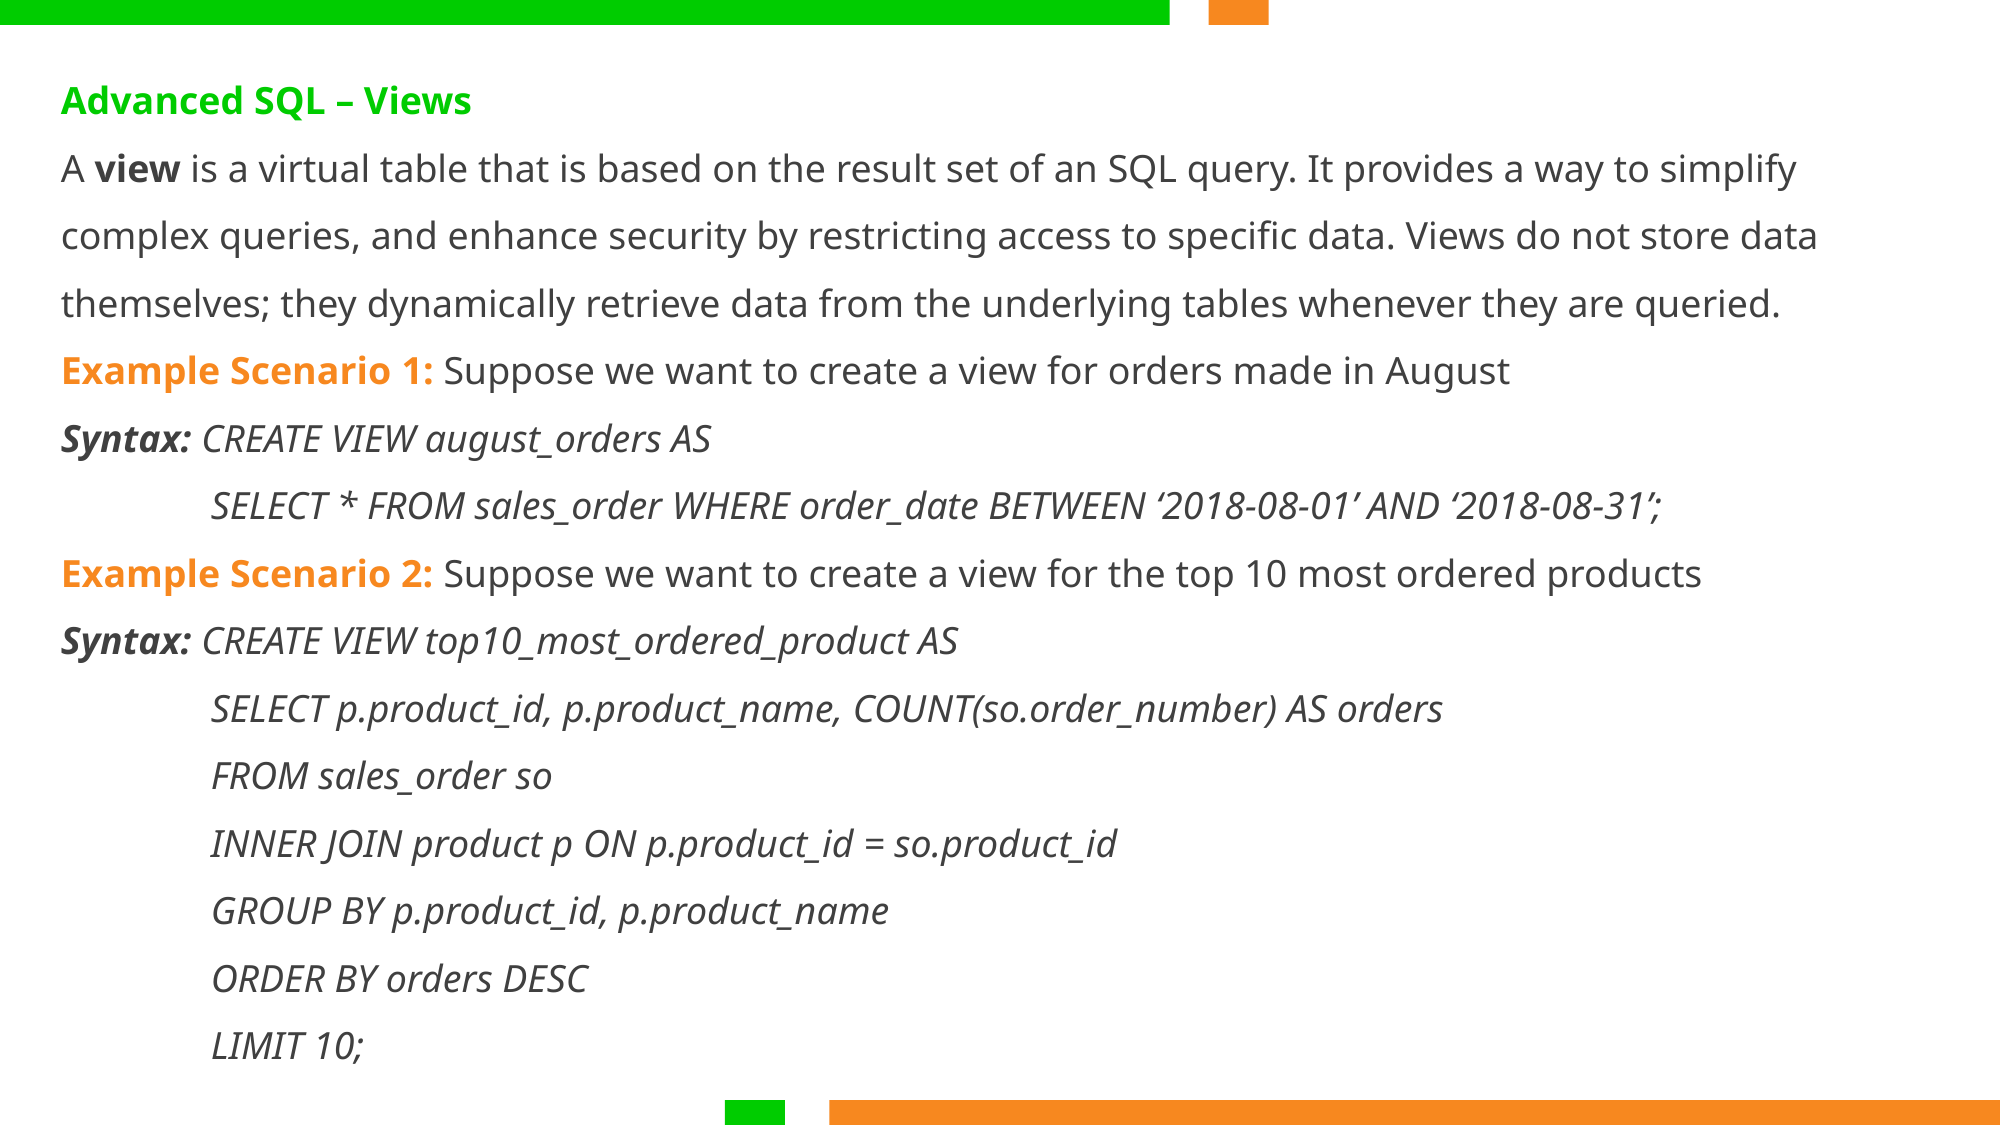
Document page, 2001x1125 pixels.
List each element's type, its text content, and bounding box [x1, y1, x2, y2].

text_box [0, 0, 1171, 26]
text_box [1207, 0, 1270, 24]
text_box [828, 1098, 2000, 1125]
text_box [723, 1098, 786, 1125]
text_box Advanced SQL – Views A view is a virtual table that is based on the result set of an SQL query. It provides a way to simplify complex queries, and enhance security by restricting access to specific data. Views do not store data themselves; they dynamically retrieve data from the underlying tables whenever they are queried. Example Scenario 1: Suppose we want to create a view for orders made in August Syntax: CREATE VIEW august_orders AS SELECT * FROM sales_order WHERE order_date BETWEEN ‘2018-08-01’ AND ‘2018-08-31’; Example Scenario 2: Suppose we want to create a view for the top 10 most ordered products Syntax: CREATE VIEW top10_most_ordered_product AS SELECT p.product_id, p.product_name, COUNT(so.order_number) AS orders FROM sales_order so INNER JOIN product p ON p.product_id = so.product_id GROUP BY p.product_id, p.product_name ORDER BY orders DESC LIMIT 10; [46, 24, 1954, 1075]
